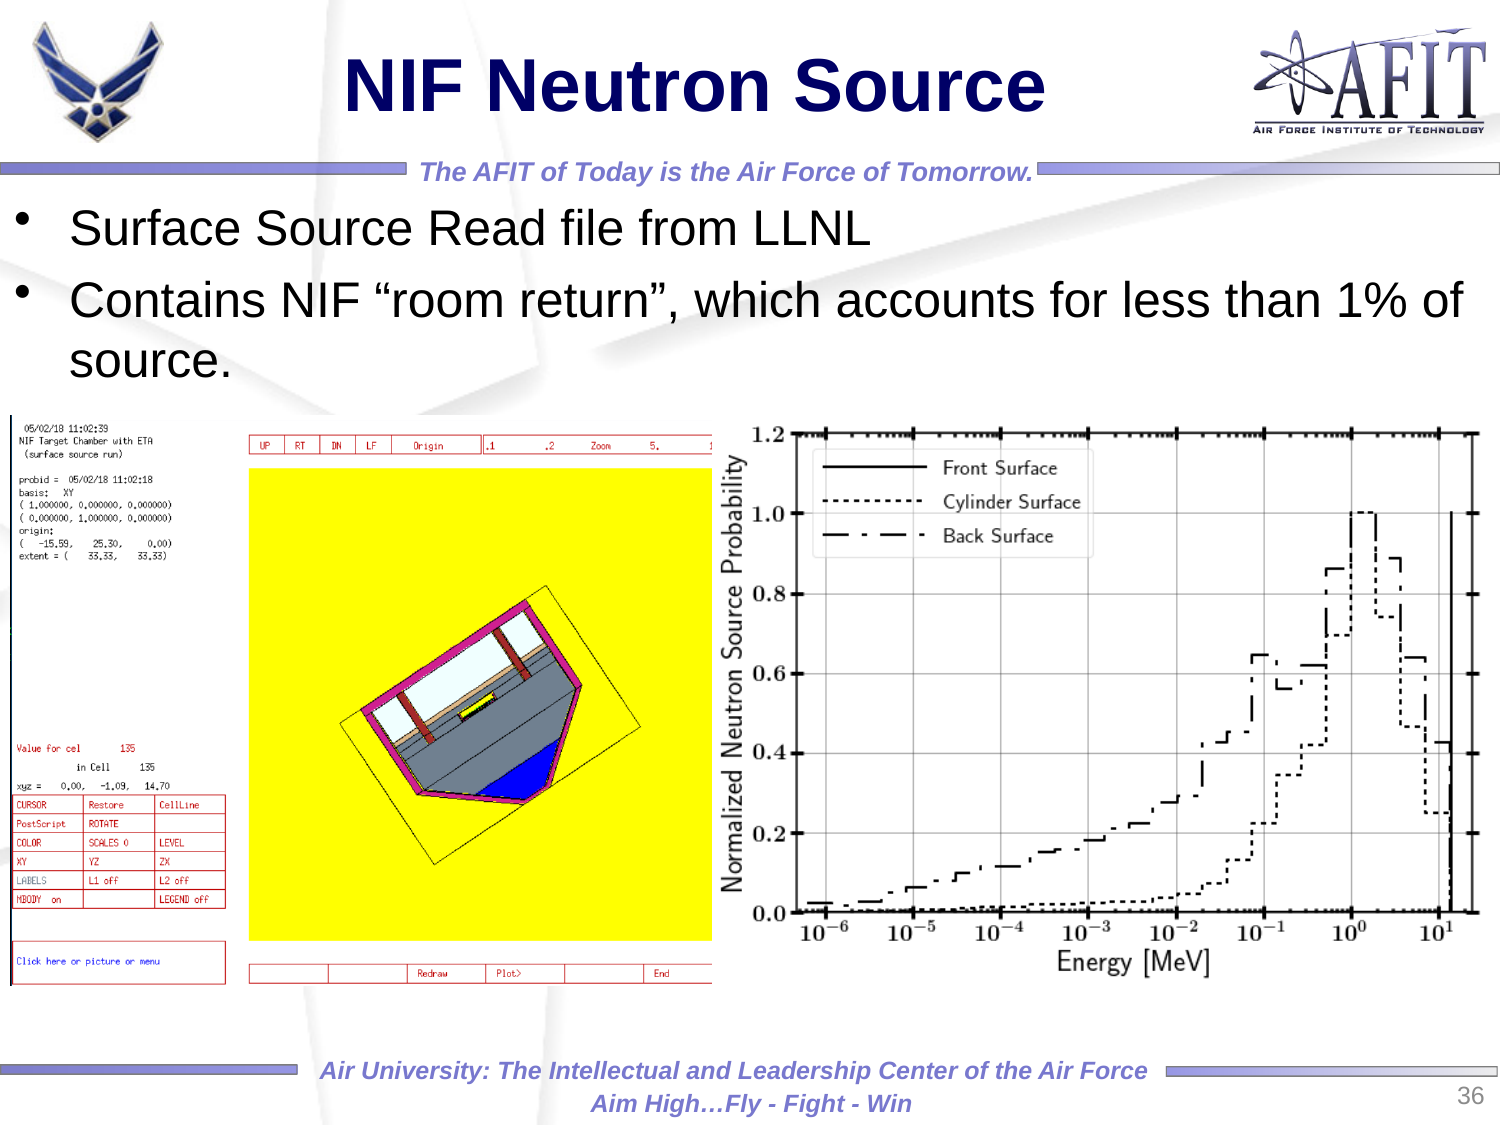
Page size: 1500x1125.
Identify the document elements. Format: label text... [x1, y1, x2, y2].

picture [9, 414, 1489, 988]
title NIF Neutron Source [162, 0, 1251, 163]
slide_number 36 [1149, 1065, 1500, 1125]
picture [32, 21, 162, 143]
list Surface Source Read file from LLNL Contains NIF “room return”, which accounts for less than 1% of source. [0, 187, 1488, 288]
